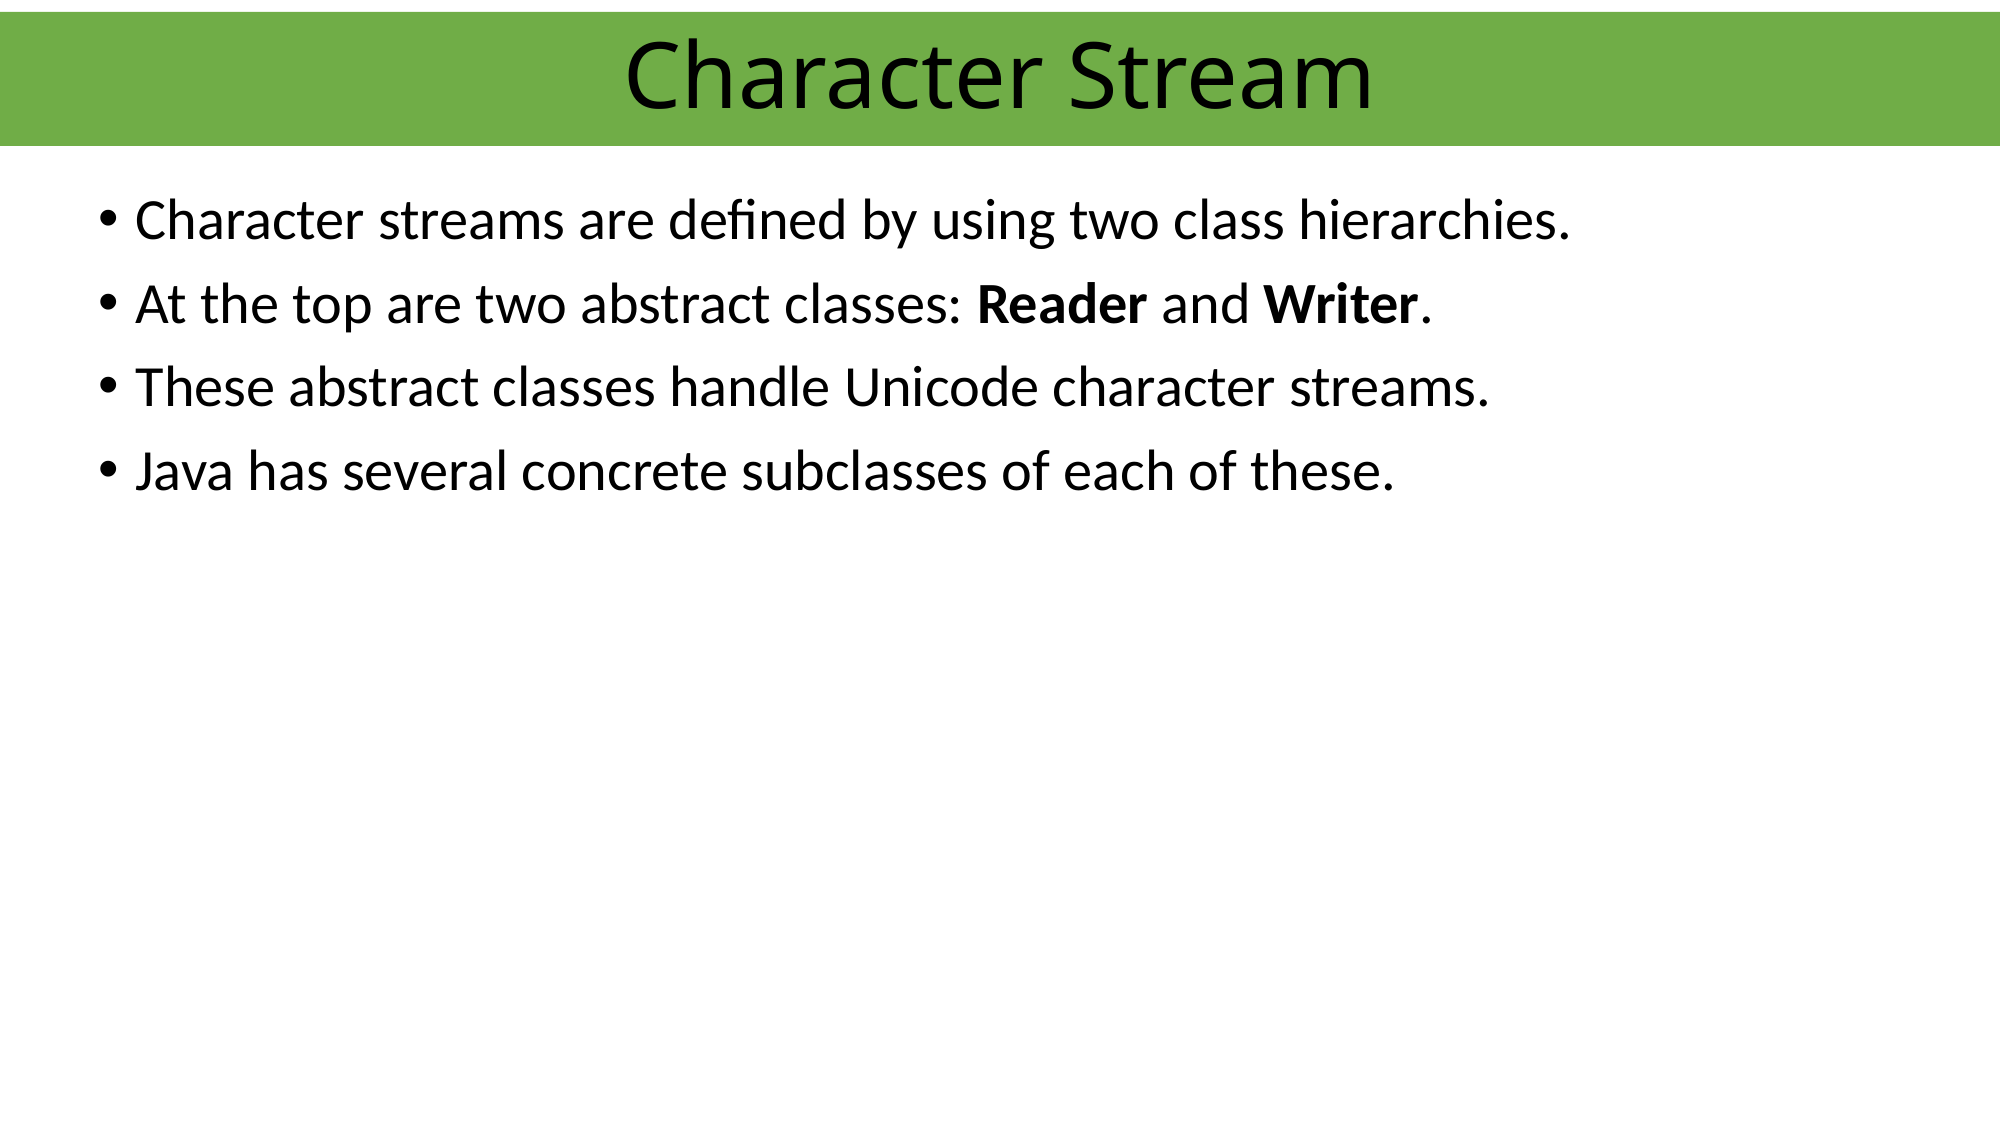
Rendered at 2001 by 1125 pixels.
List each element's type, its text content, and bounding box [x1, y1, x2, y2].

list Character streams are defined by using two class hierarchies. At the top are two abstract classes: Reader and Writer. These abstract classes handle Unicode character streams. Java has several concrete subclasses of each of these. [83, 181, 1909, 1044]
title Character Stream [0, 11, 2000, 146]
